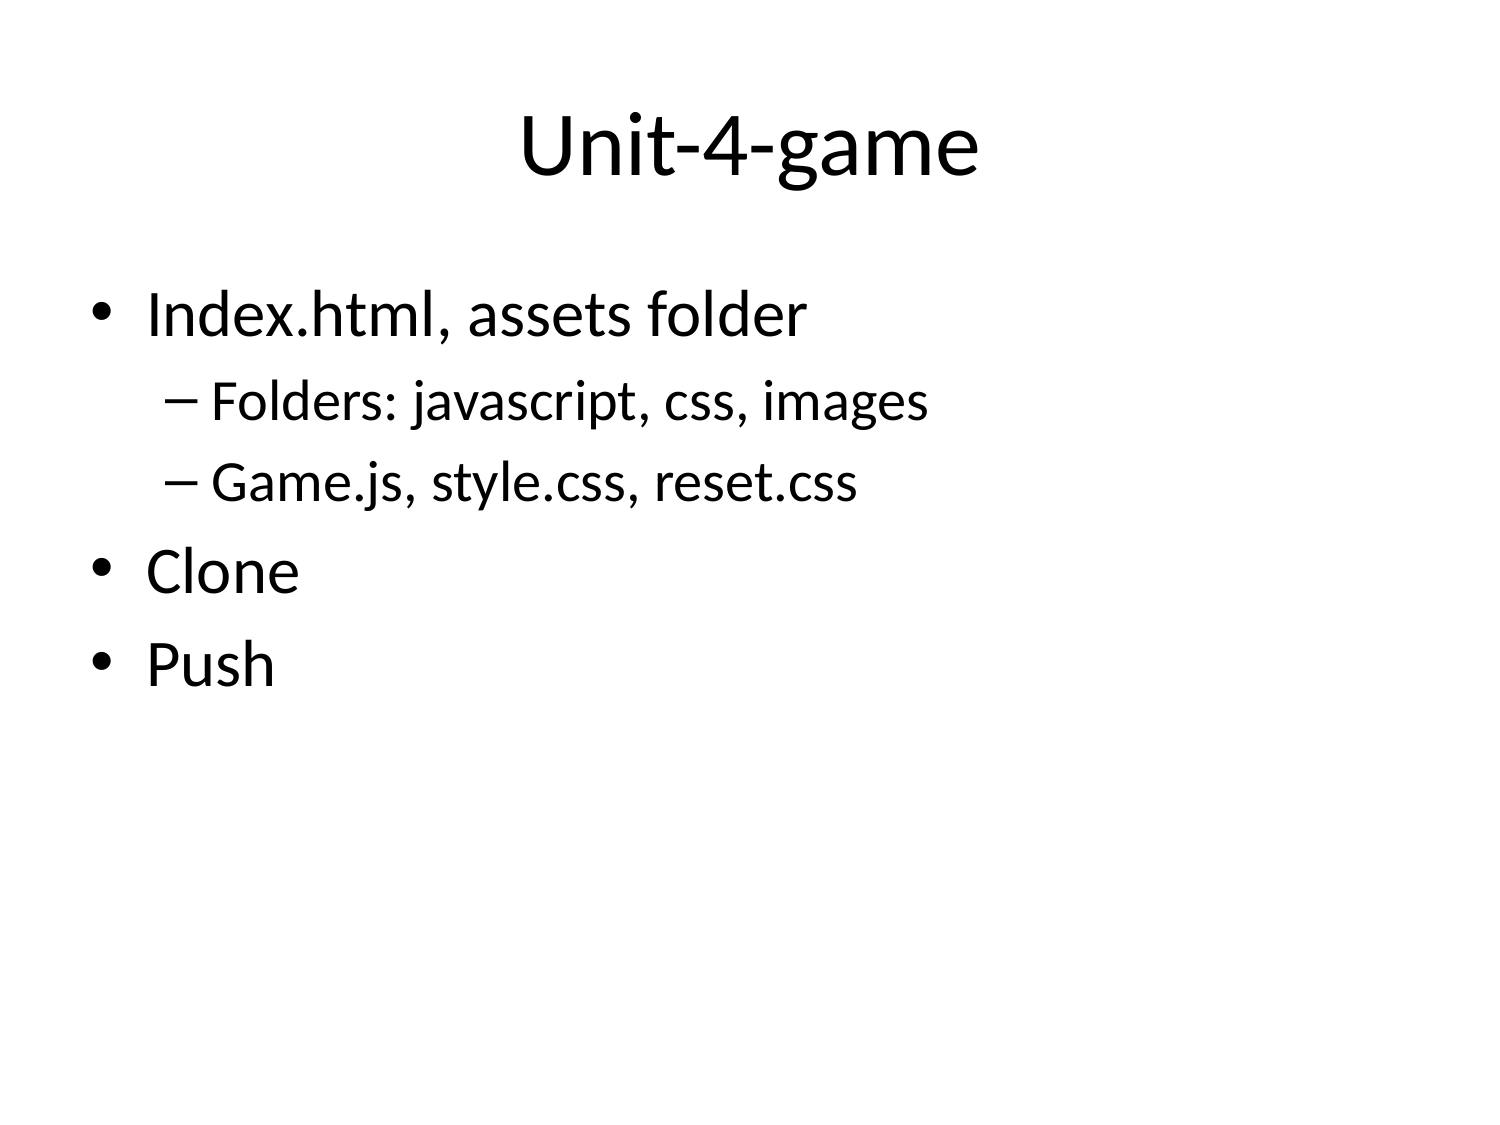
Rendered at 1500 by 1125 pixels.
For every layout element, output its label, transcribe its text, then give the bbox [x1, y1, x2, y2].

list Index.html, assets folder Folders: javascript, css, images Game.js, style.css, reset.css Clone Push [75, 262, 1425, 1005]
title Unit-4-game [75, 45, 1425, 233]
